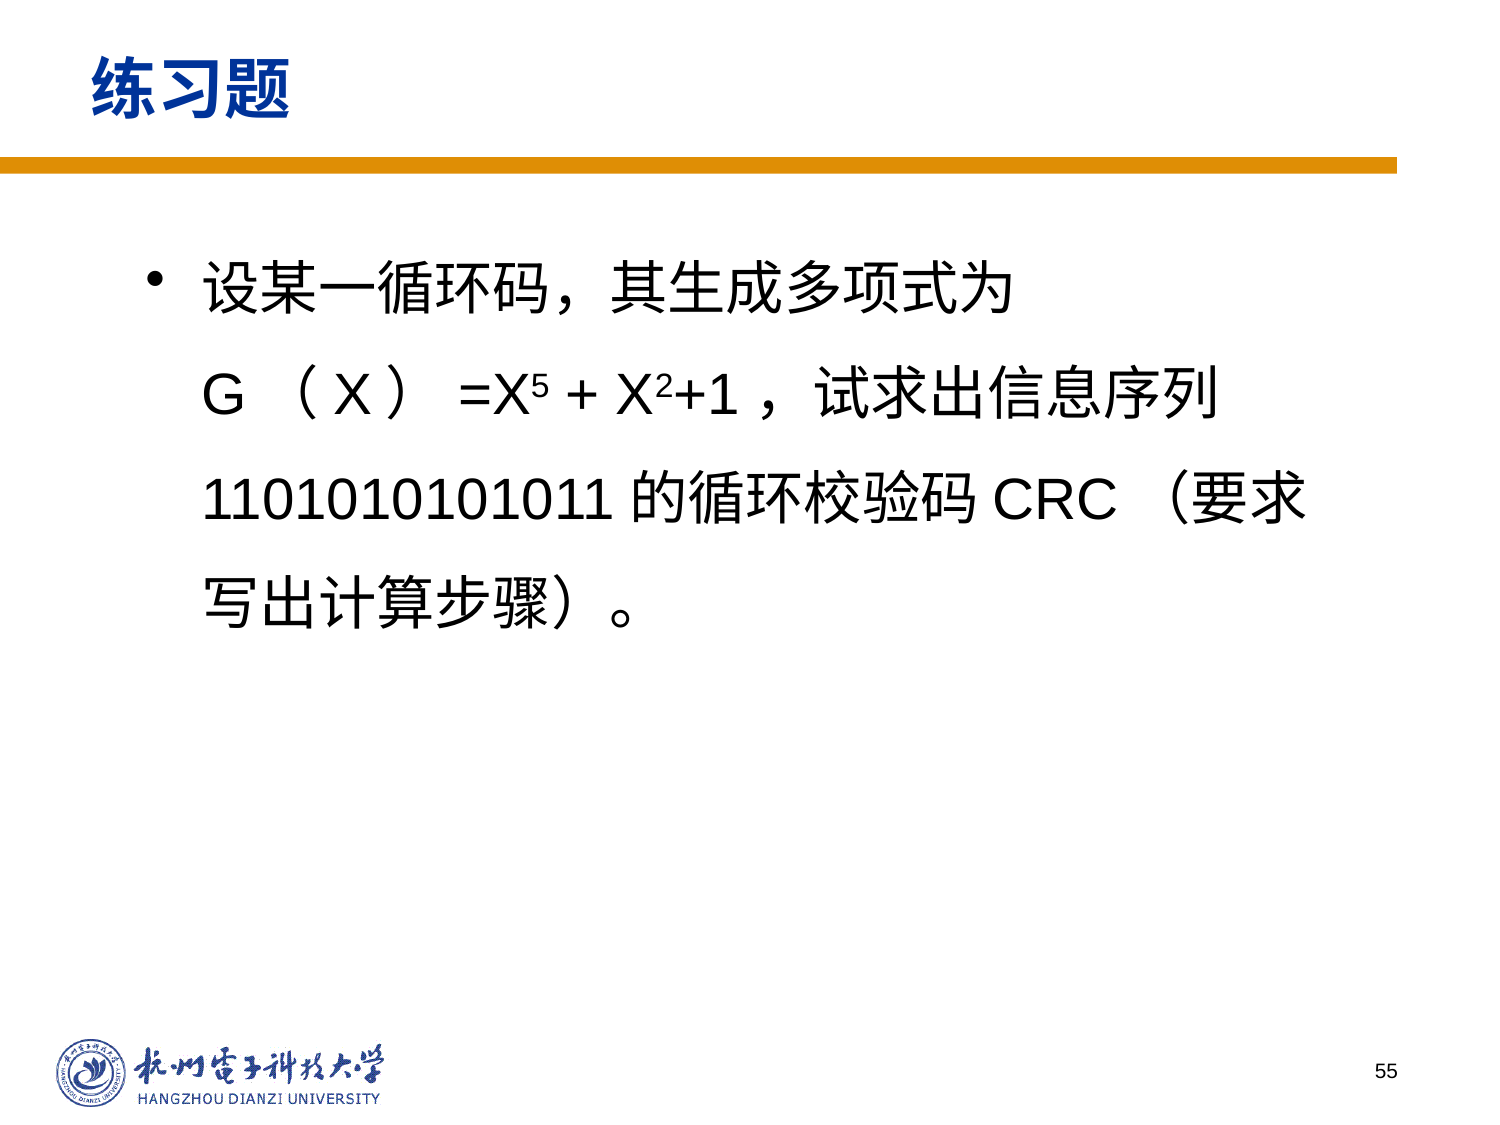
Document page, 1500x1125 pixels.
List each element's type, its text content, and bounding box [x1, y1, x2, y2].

list 设某一循环码，其生成多项式为G（X）=X5 + X2+1，试求出信息序列1101010101011的循环校验码CRC（要求写出计算步骤）。 [114, 208, 1340, 570]
picture [55, 1025, 407, 1125]
text_box 练习题 [62, 24, 1413, 151]
